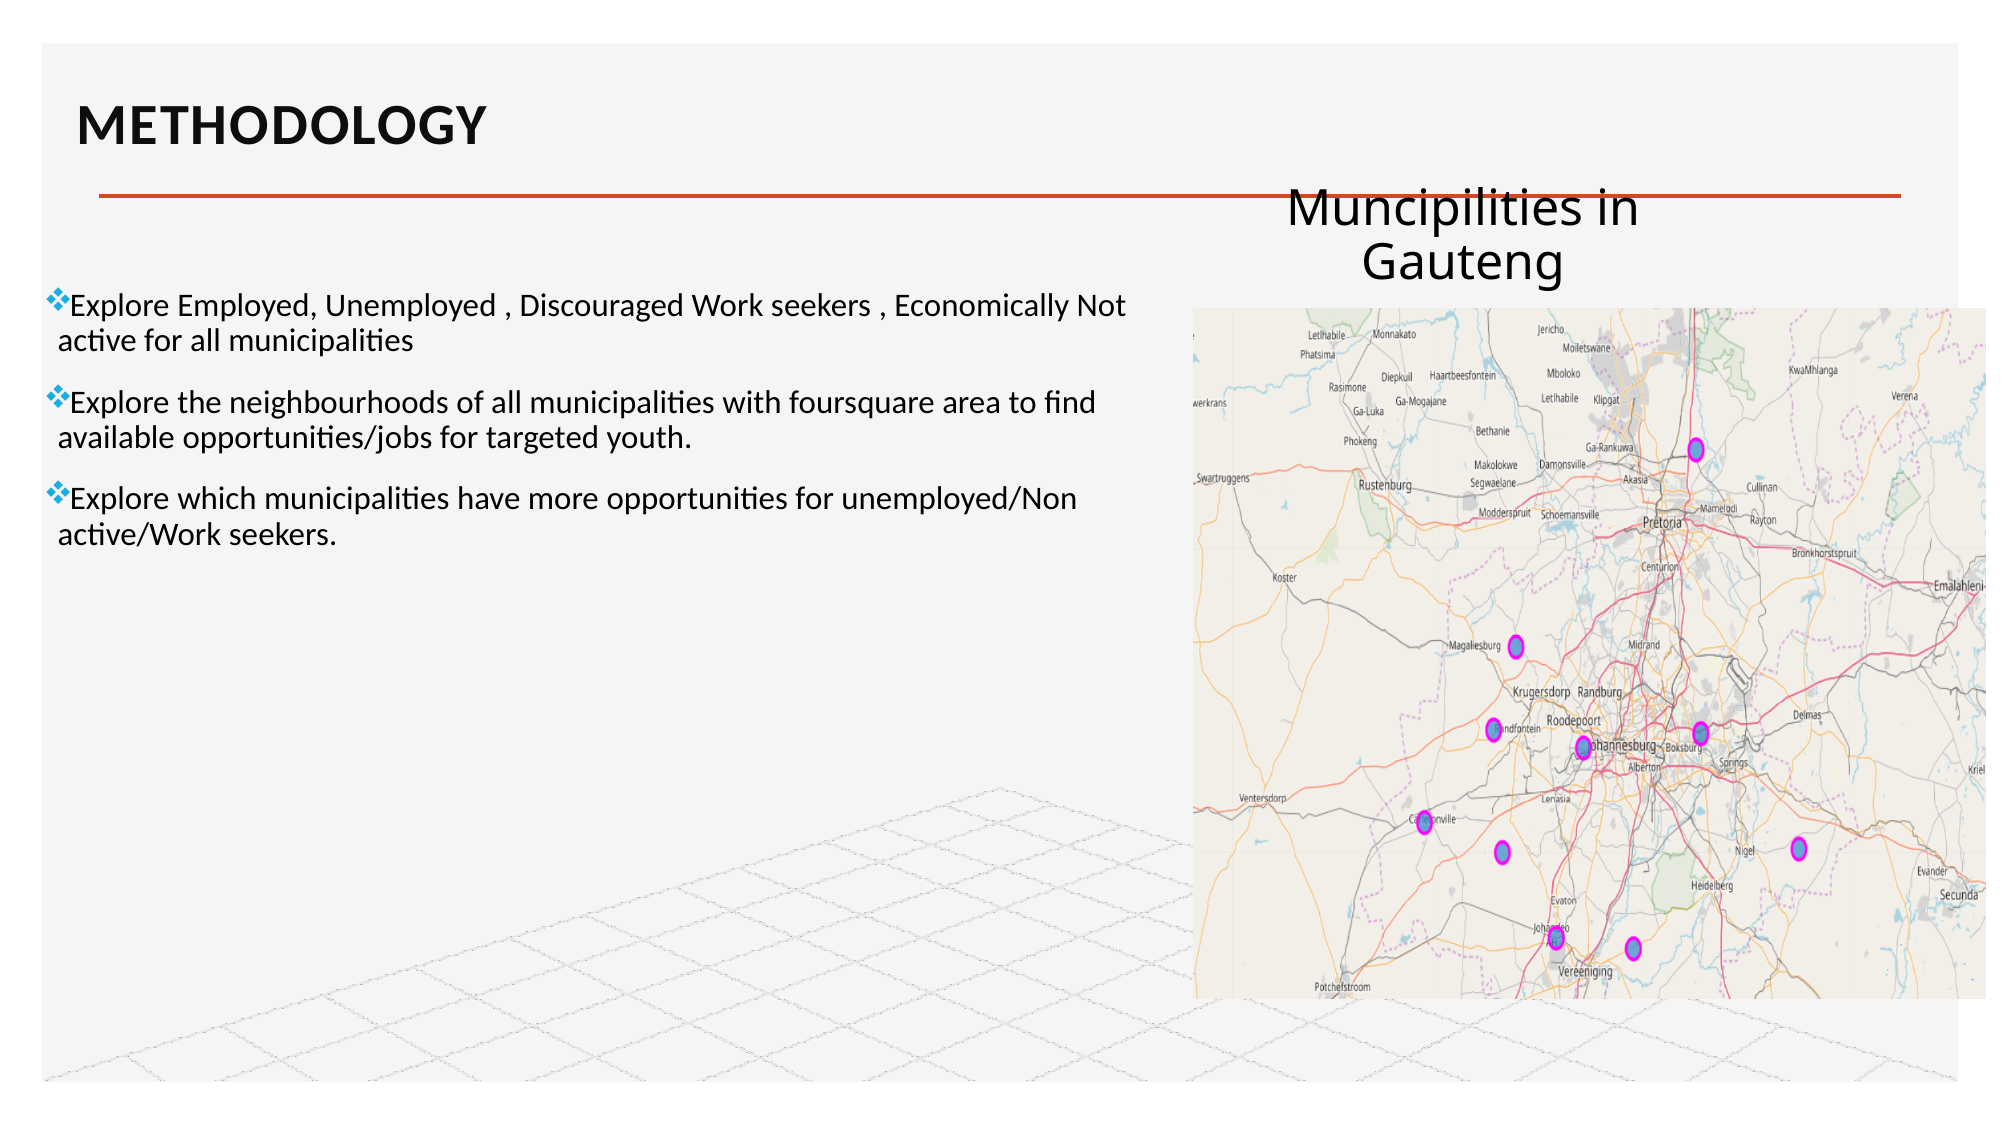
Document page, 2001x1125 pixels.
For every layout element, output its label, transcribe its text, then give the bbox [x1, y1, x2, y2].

text_box Muncipilities in Gauteng [1178, 238, 1749, 299]
title METHODOLOGY [61, 56, 1477, 199]
list Explore Employed, Unemployed , Discouraged Work seekers , Economically Not active for all municipalities Explore the neighbourhoods of all municipalities with foursquare area to find available opportunities/jobs for targeted youth. Explore which municipalities have more opportunities for unemployed/Non active/Work seekers. [35, 280, 1194, 563]
picture [44, 308, 1987, 1081]
